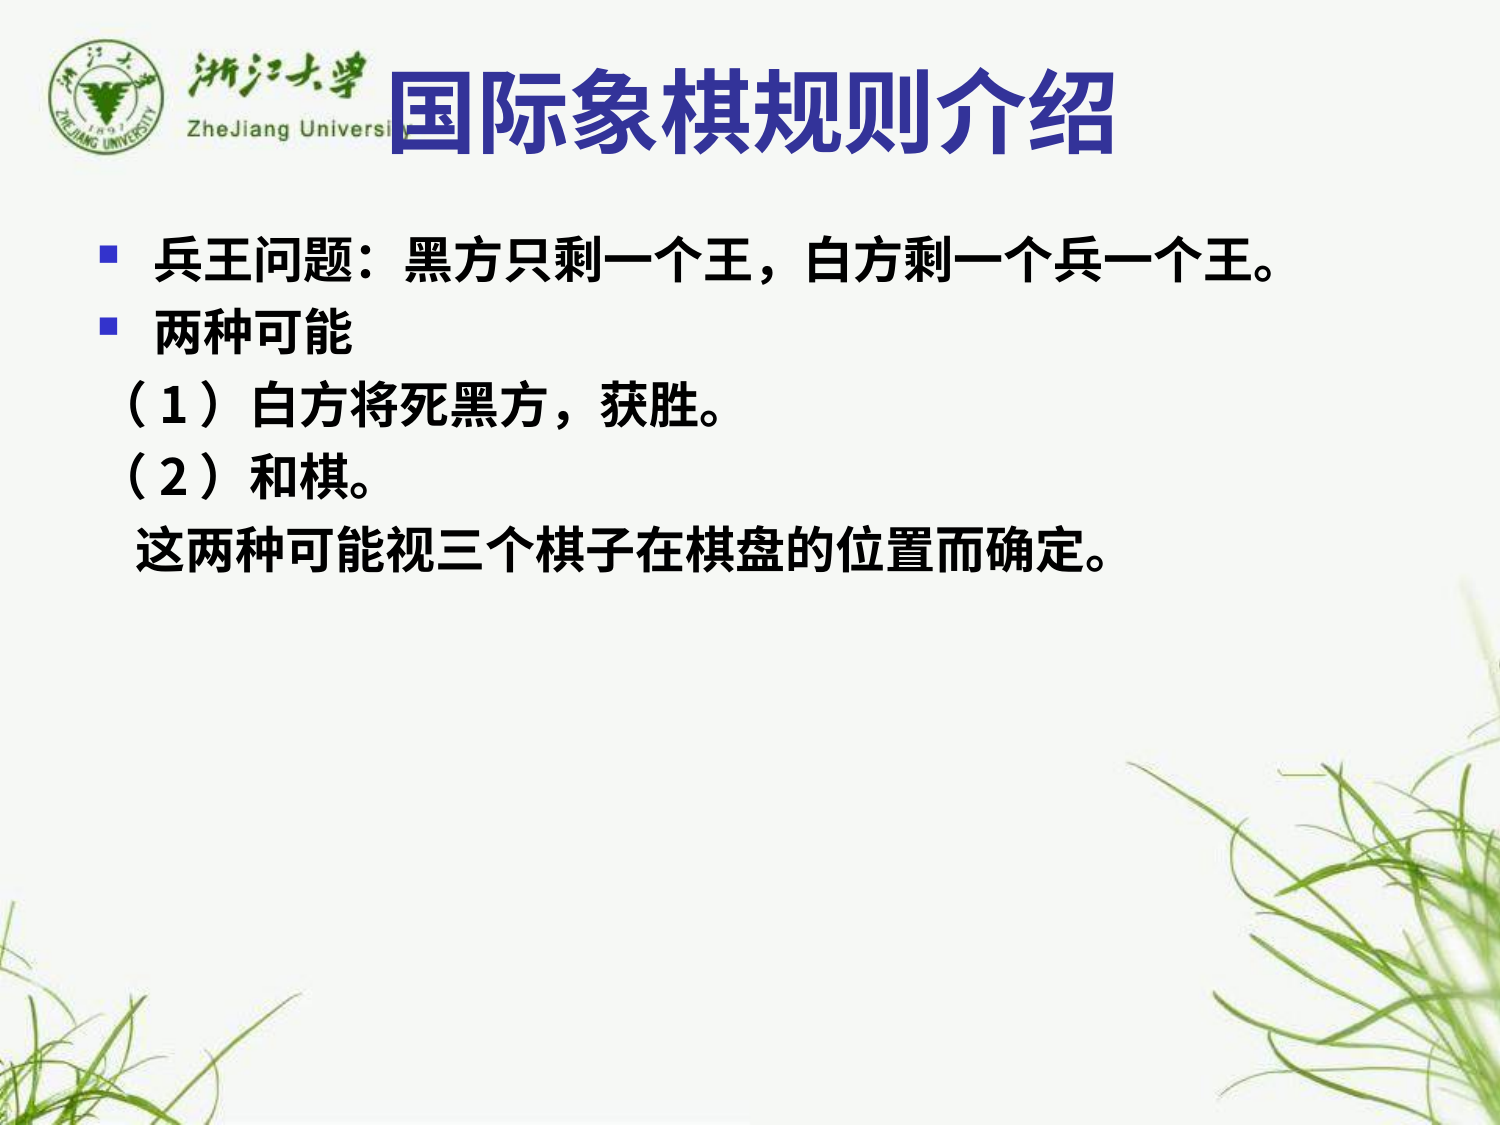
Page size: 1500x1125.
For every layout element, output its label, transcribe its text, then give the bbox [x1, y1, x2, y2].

text_box 国际象棋规则介绍 [370, 37, 1499, 173]
text_box 兵王问题：黑方只剩一个王，白方剩一个兵一个王。 两种可能 （1）白方将死黑方，获胜。 （2）和棋。 这两种可能视三个棋子在棋盘的位置而确定。 [82, 220, 1385, 327]
picture [0, 1, 1500, 1125]
